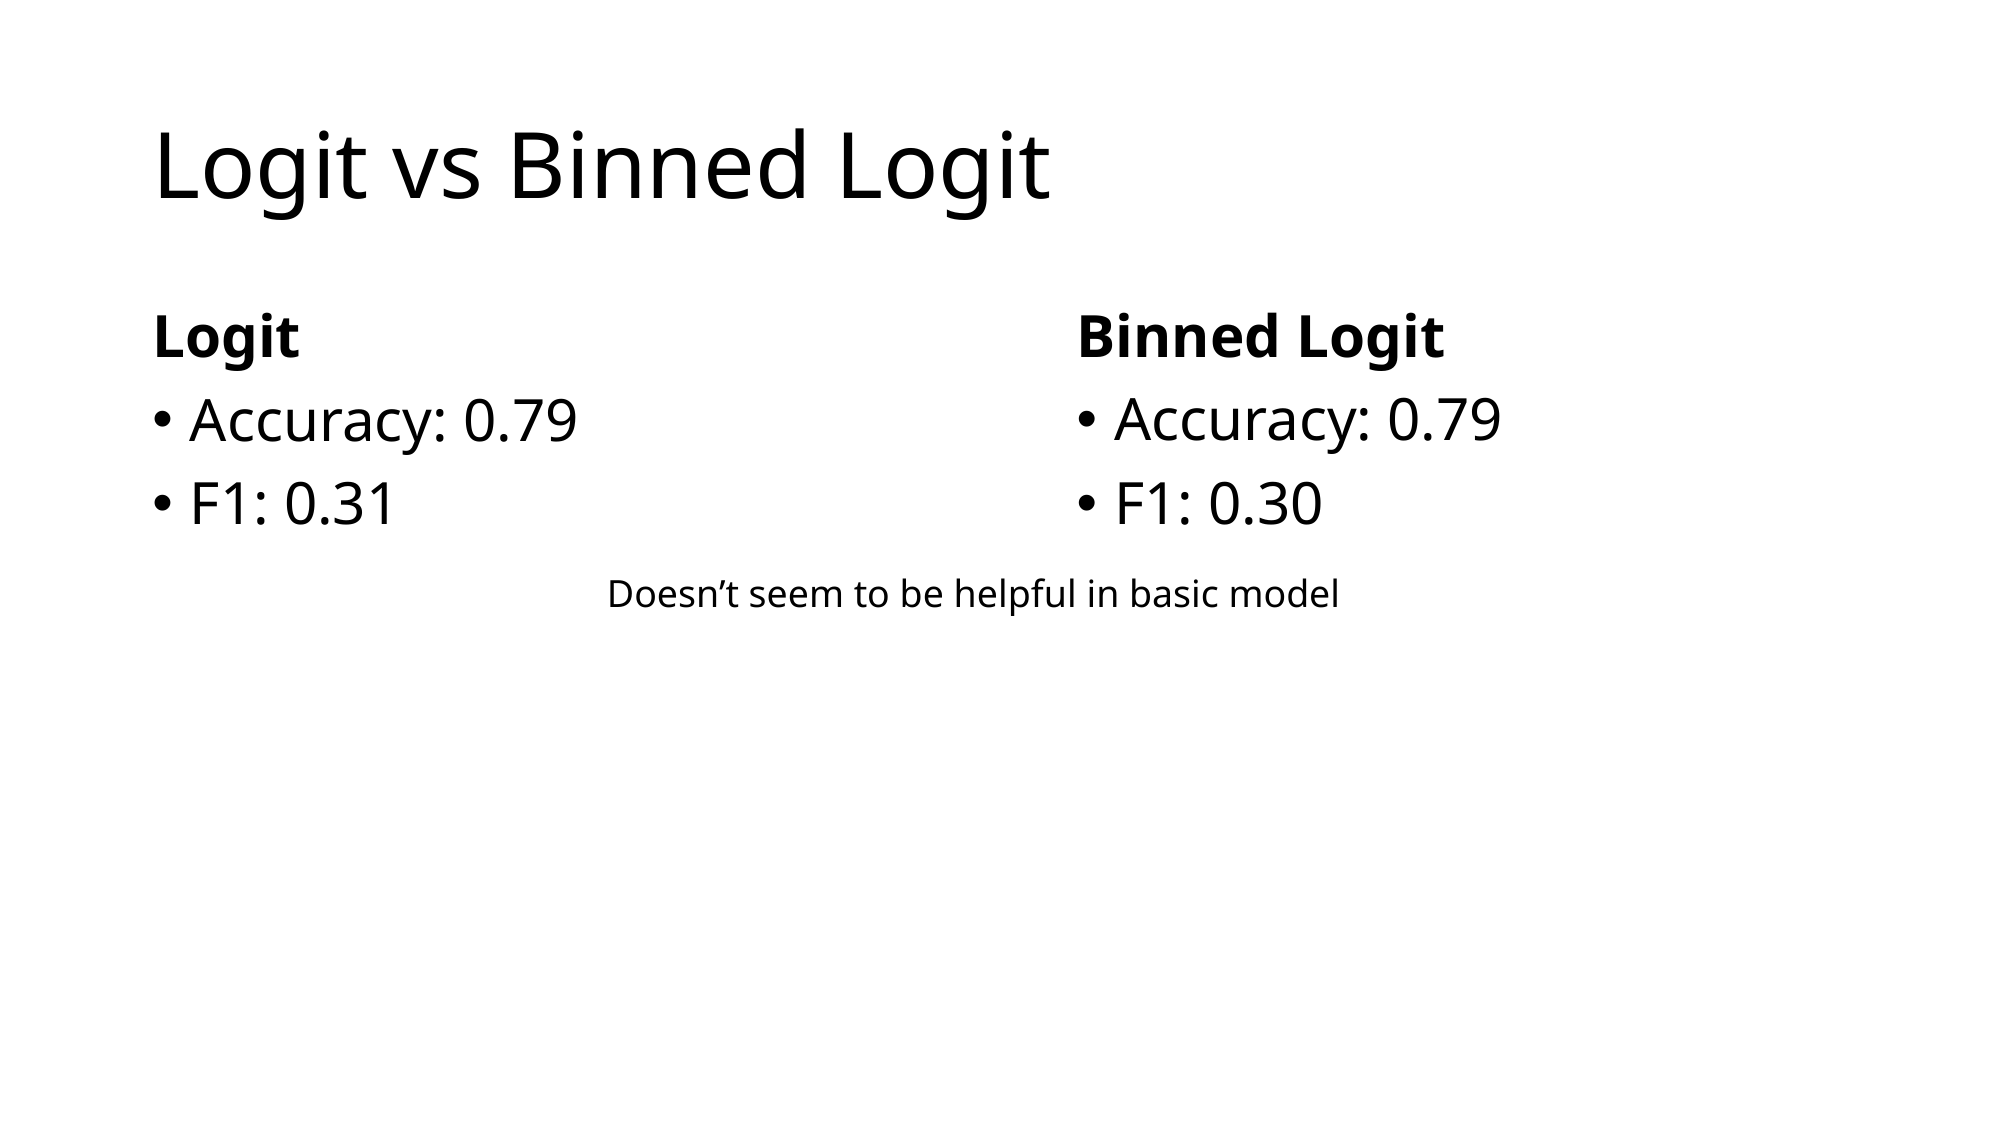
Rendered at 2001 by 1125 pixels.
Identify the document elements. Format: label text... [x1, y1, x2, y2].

title Logit vs Binned Logit [137, 59, 1863, 278]
text_box Doesn’t seem to be helpful in basic model [592, 562, 1356, 623]
list Logit Accuracy: 0.79 F1: 0.31 [137, 299, 1000, 1014]
text_box Binned Logit Accuracy: 0.79 F1: 0.30 [1061, 299, 1925, 1014]
